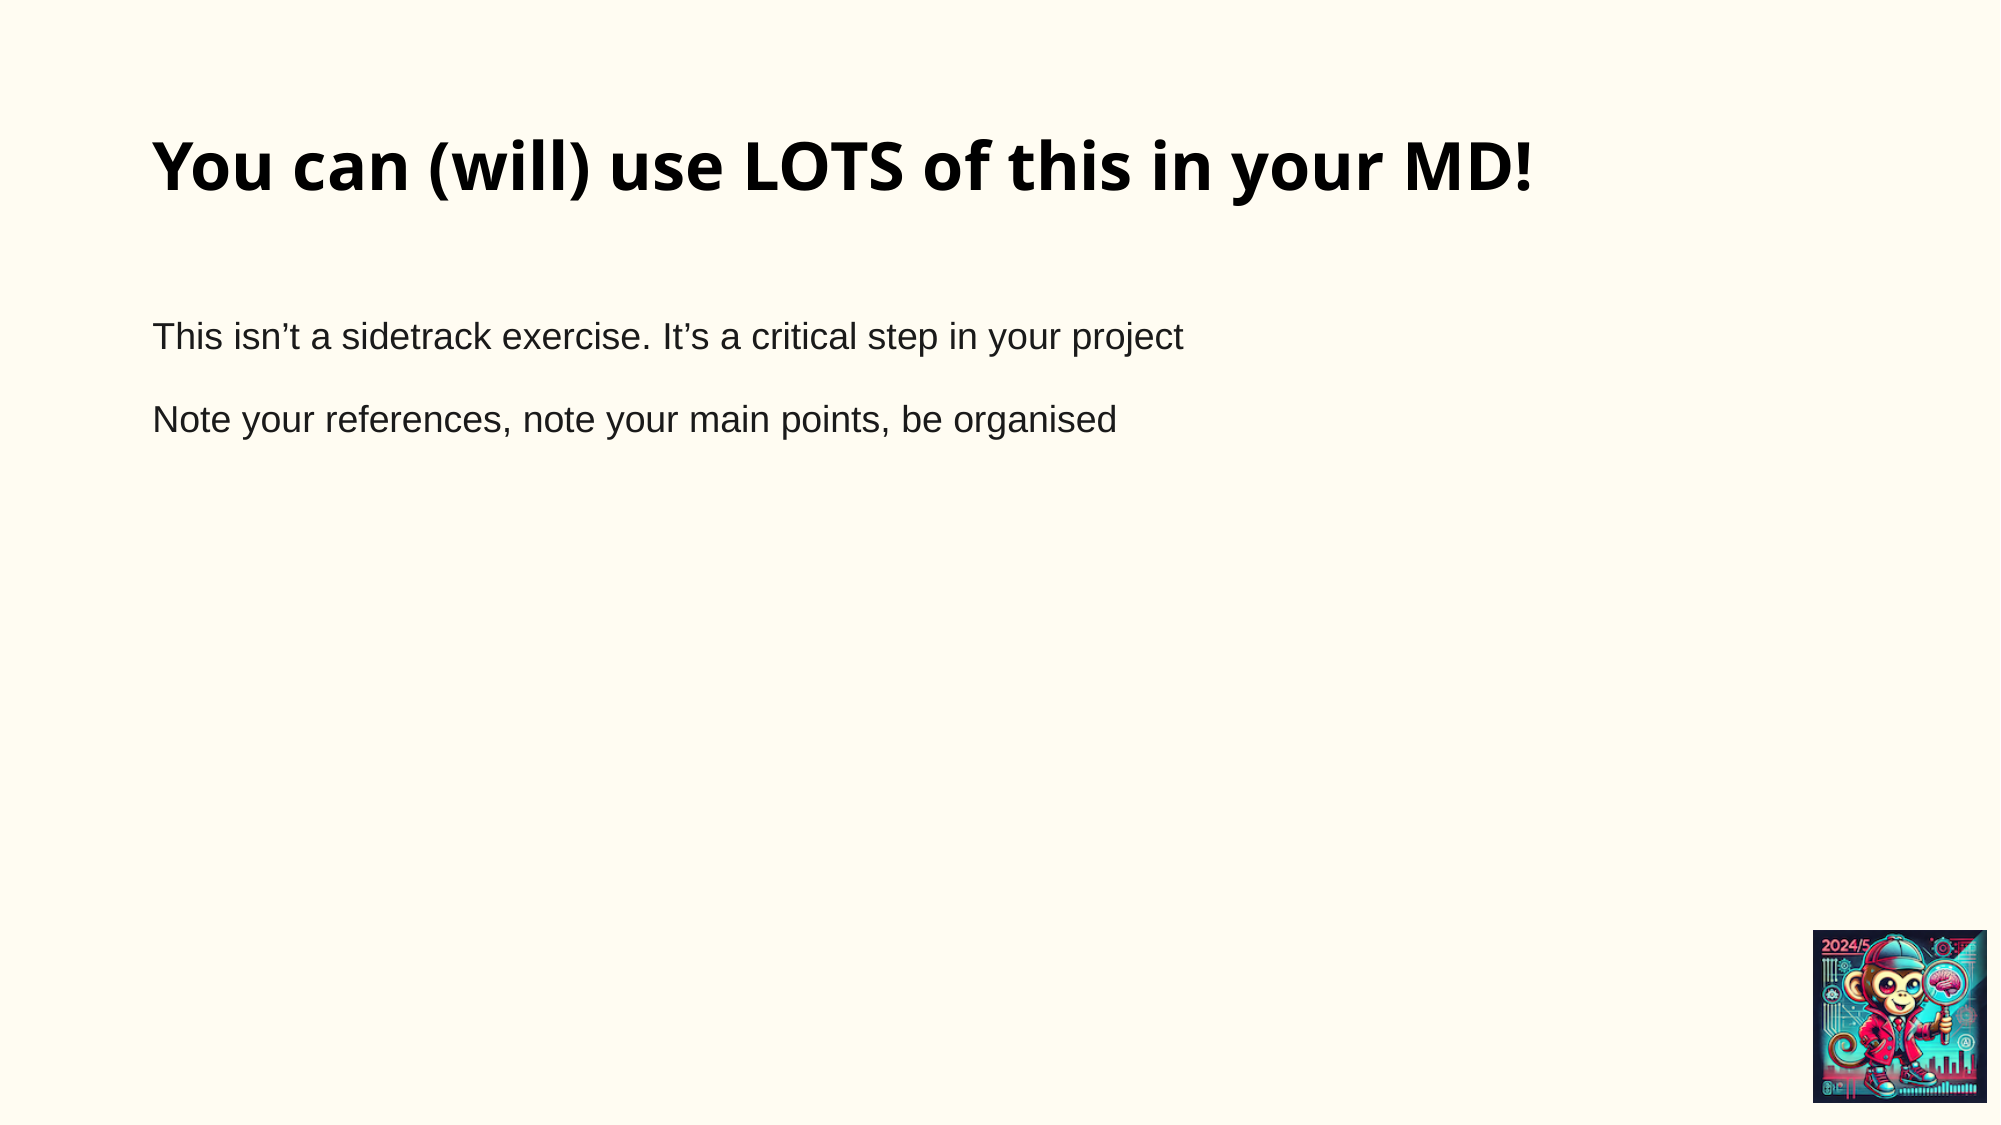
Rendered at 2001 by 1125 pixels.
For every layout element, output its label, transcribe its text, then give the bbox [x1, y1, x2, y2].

title You can (will) use LOTS of this in your MD! [137, 59, 1863, 278]
picture [1813, 930, 1987, 1103]
list This isn’t a sidetrack exercise. It’s a critical step in your project Note your references, note your main points, be organised [137, 299, 1863, 1014]
